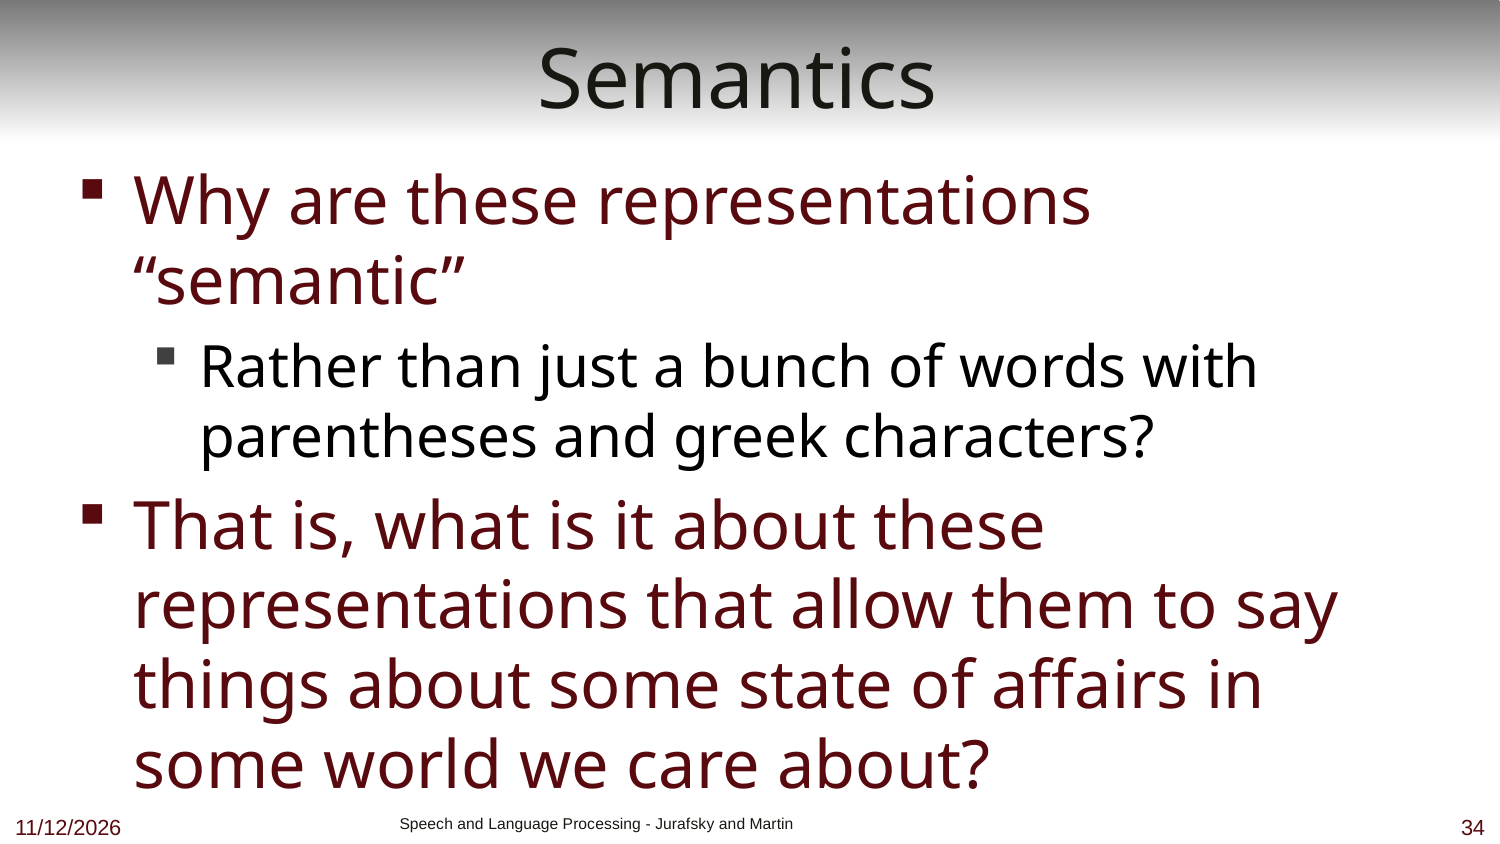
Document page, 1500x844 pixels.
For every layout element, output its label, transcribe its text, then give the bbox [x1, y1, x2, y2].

footer Speech and Language Processing - Jurafsky and Martin [199, 806, 1424, 844]
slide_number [0, 806, 199, 844]
slide_number 34 [1424, 806, 1500, 844]
list Why are these representations “semantic” Rather than just a bunch of words with parentheses and greek characters? That is, what is it about these representations that allow them to say things about some state of affairs in some world we care about? [62, 150, 1413, 797]
title Semantics [6, 9, 1469, 141]
